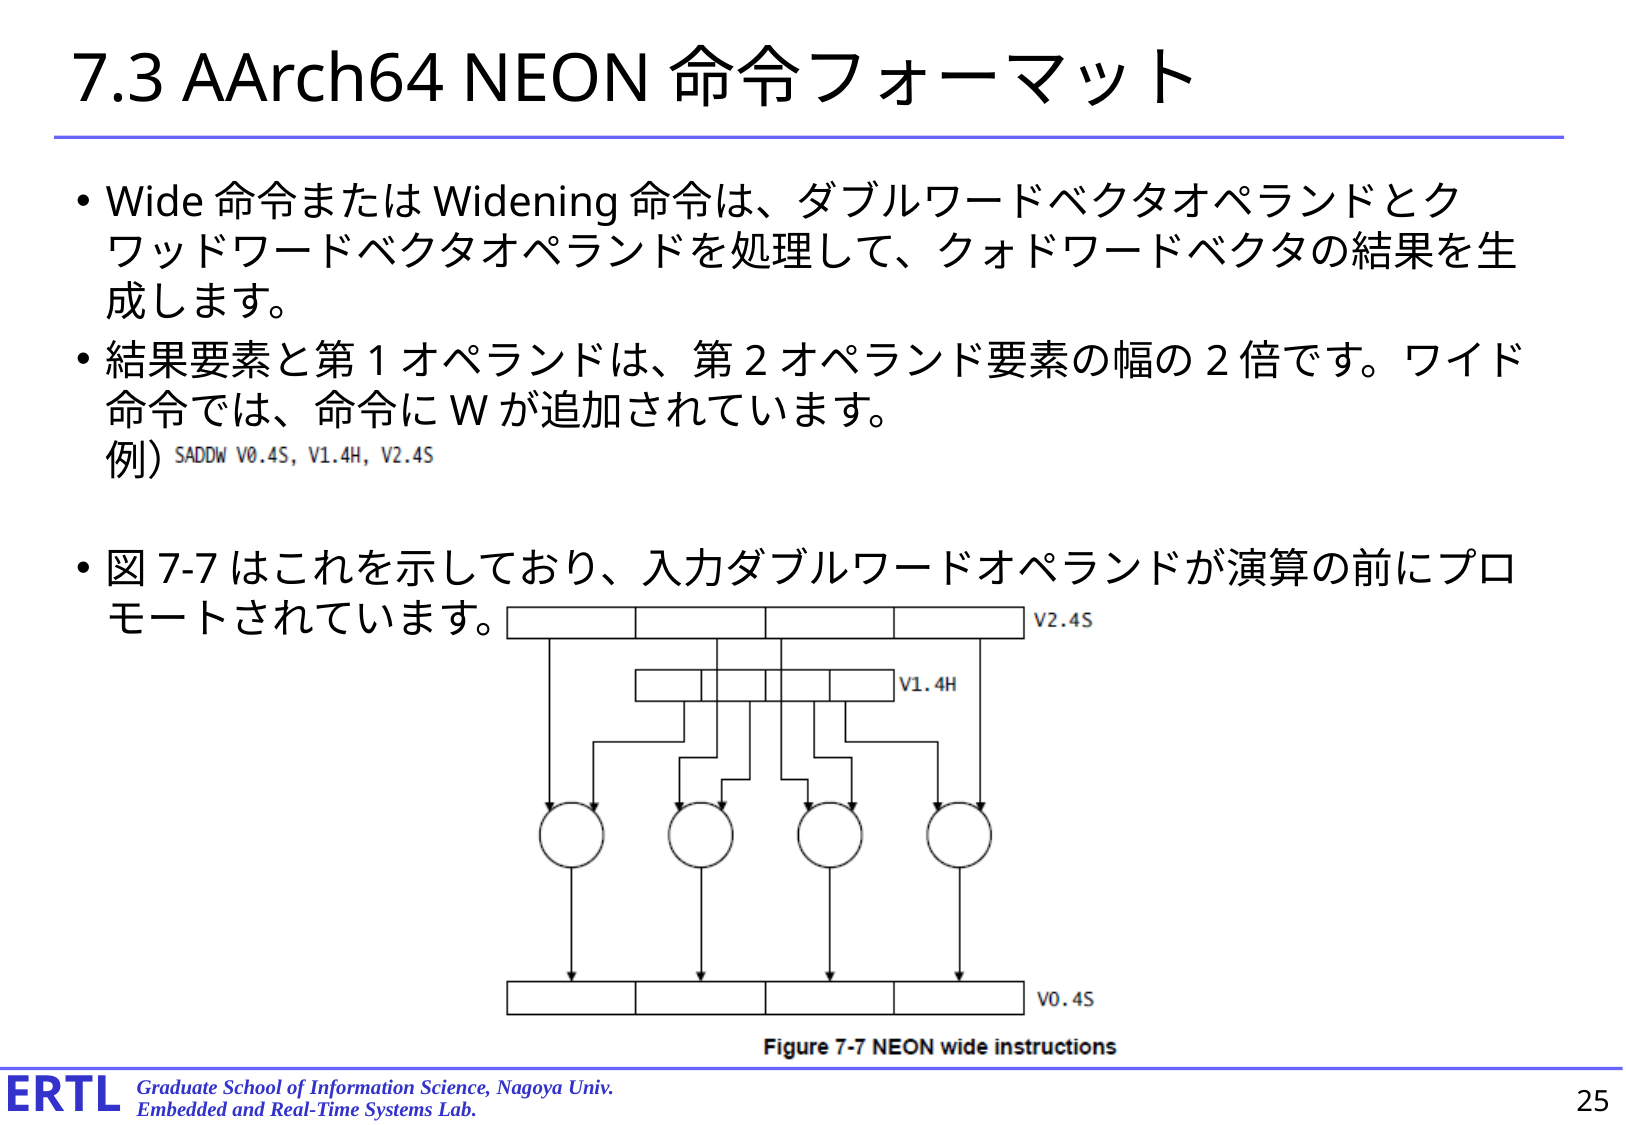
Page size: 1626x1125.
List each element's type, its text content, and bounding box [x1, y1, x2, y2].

title 7.3 AArch64 NEON命令フォーマット [56, 37, 1504, 113]
slide_number 25 [1286, 1074, 1625, 1125]
picture [502, 602, 1119, 1062]
picture [171, 438, 441, 471]
list Wide命令またはWidening命令は、ダブルワードベクタオペランドとクワッドワードベクタオペランドを処理して、クォドワードベクタの結果を生成します。 結果要素と第1オペランドは、第2オペランド要素の幅の2倍です。ワイド命令では、命令にWが追加されています。 例） 図7-7はこれを示しており、入力ダブルワードオペランドが演算の前にプロモートされています。 [60, 167, 1560, 1039]
